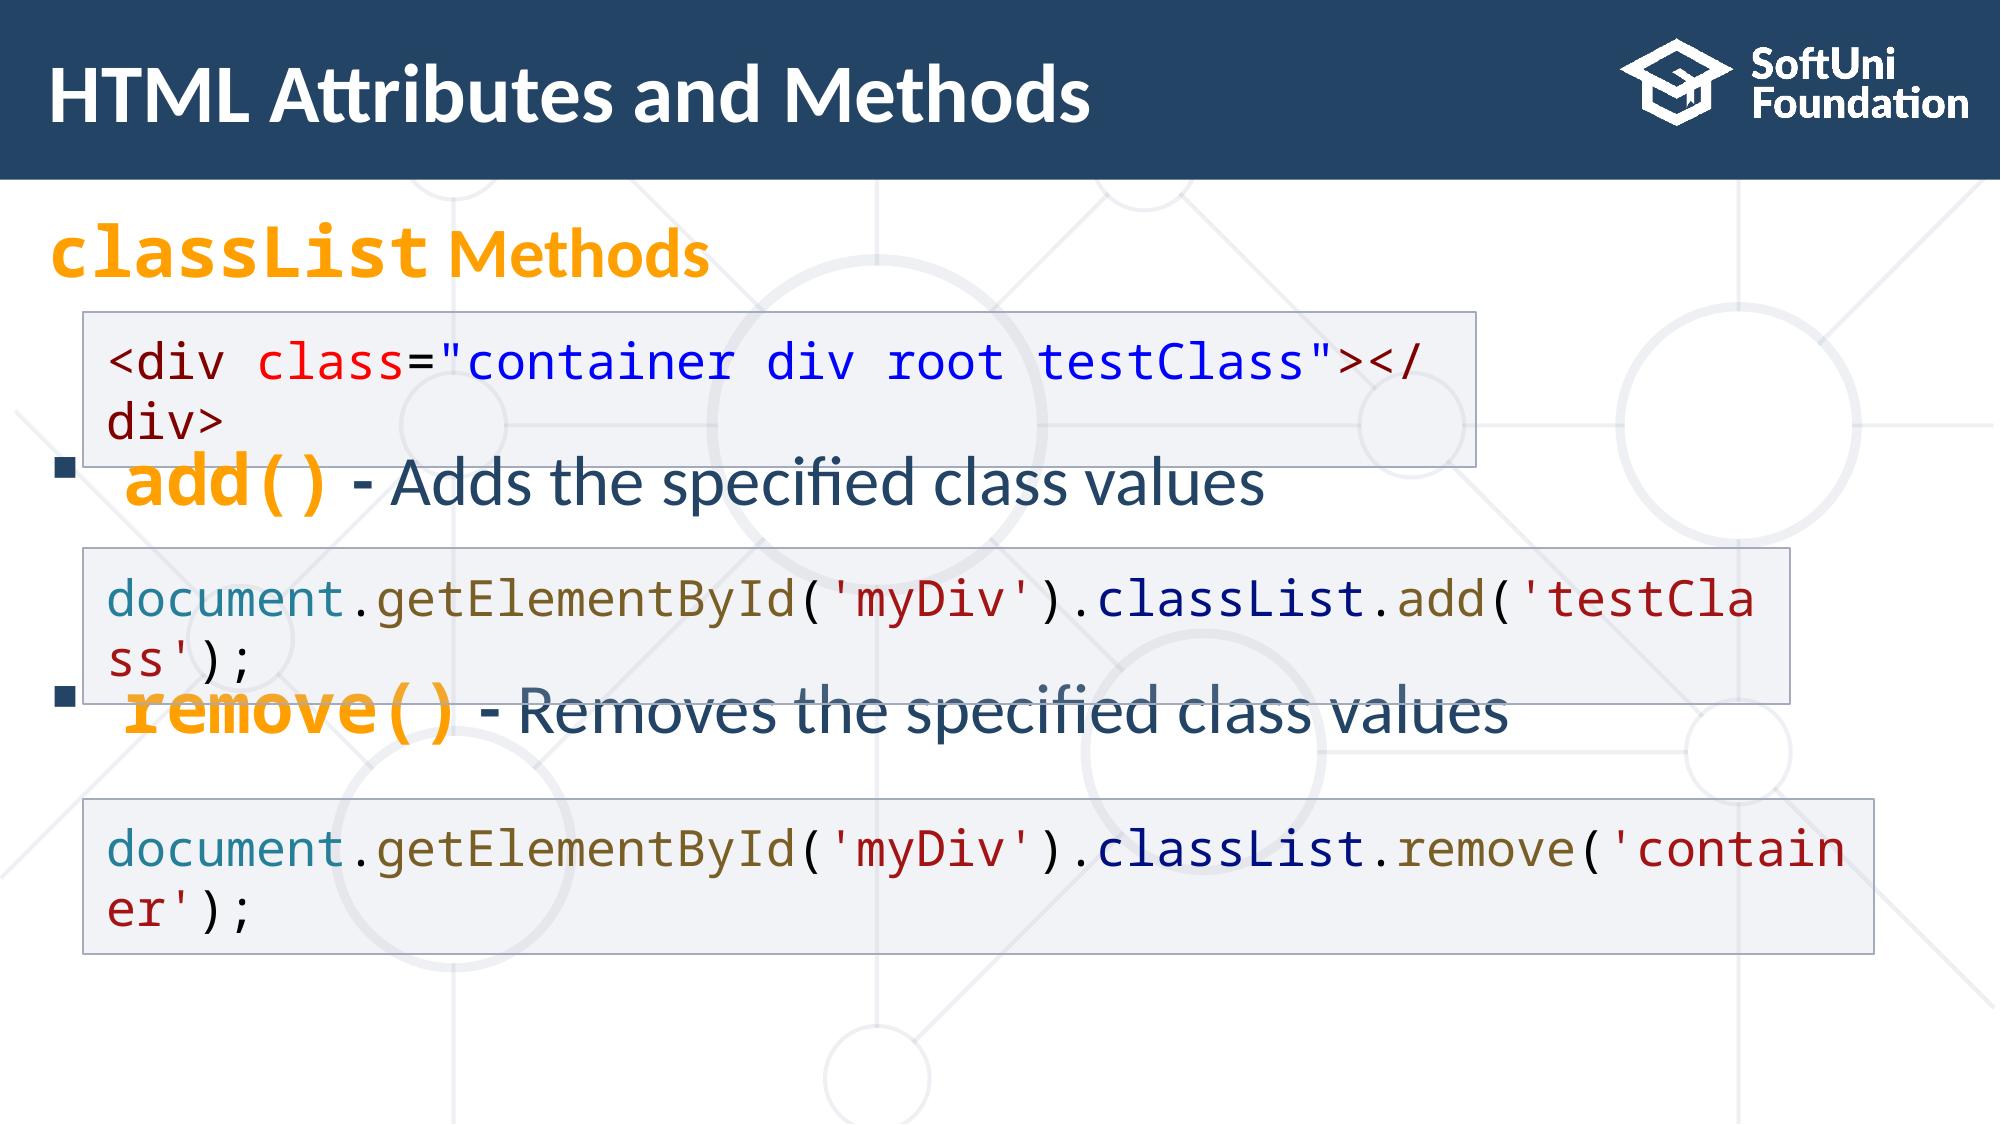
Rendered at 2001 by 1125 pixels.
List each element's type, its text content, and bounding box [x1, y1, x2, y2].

list classList Methods add() - Adds the specified class values remove() - Removes the specified class values [31, 196, 1970, 1050]
text_box document.getElementById('myDiv').classList.remove('container'); [83, 798, 1875, 955]
title HTML Attributes and Methods [31, 16, 1591, 162]
picture [1619, 38, 1968, 126]
text_box document.getElementById('myDiv').classList.add('testClass'); [83, 548, 1790, 704]
